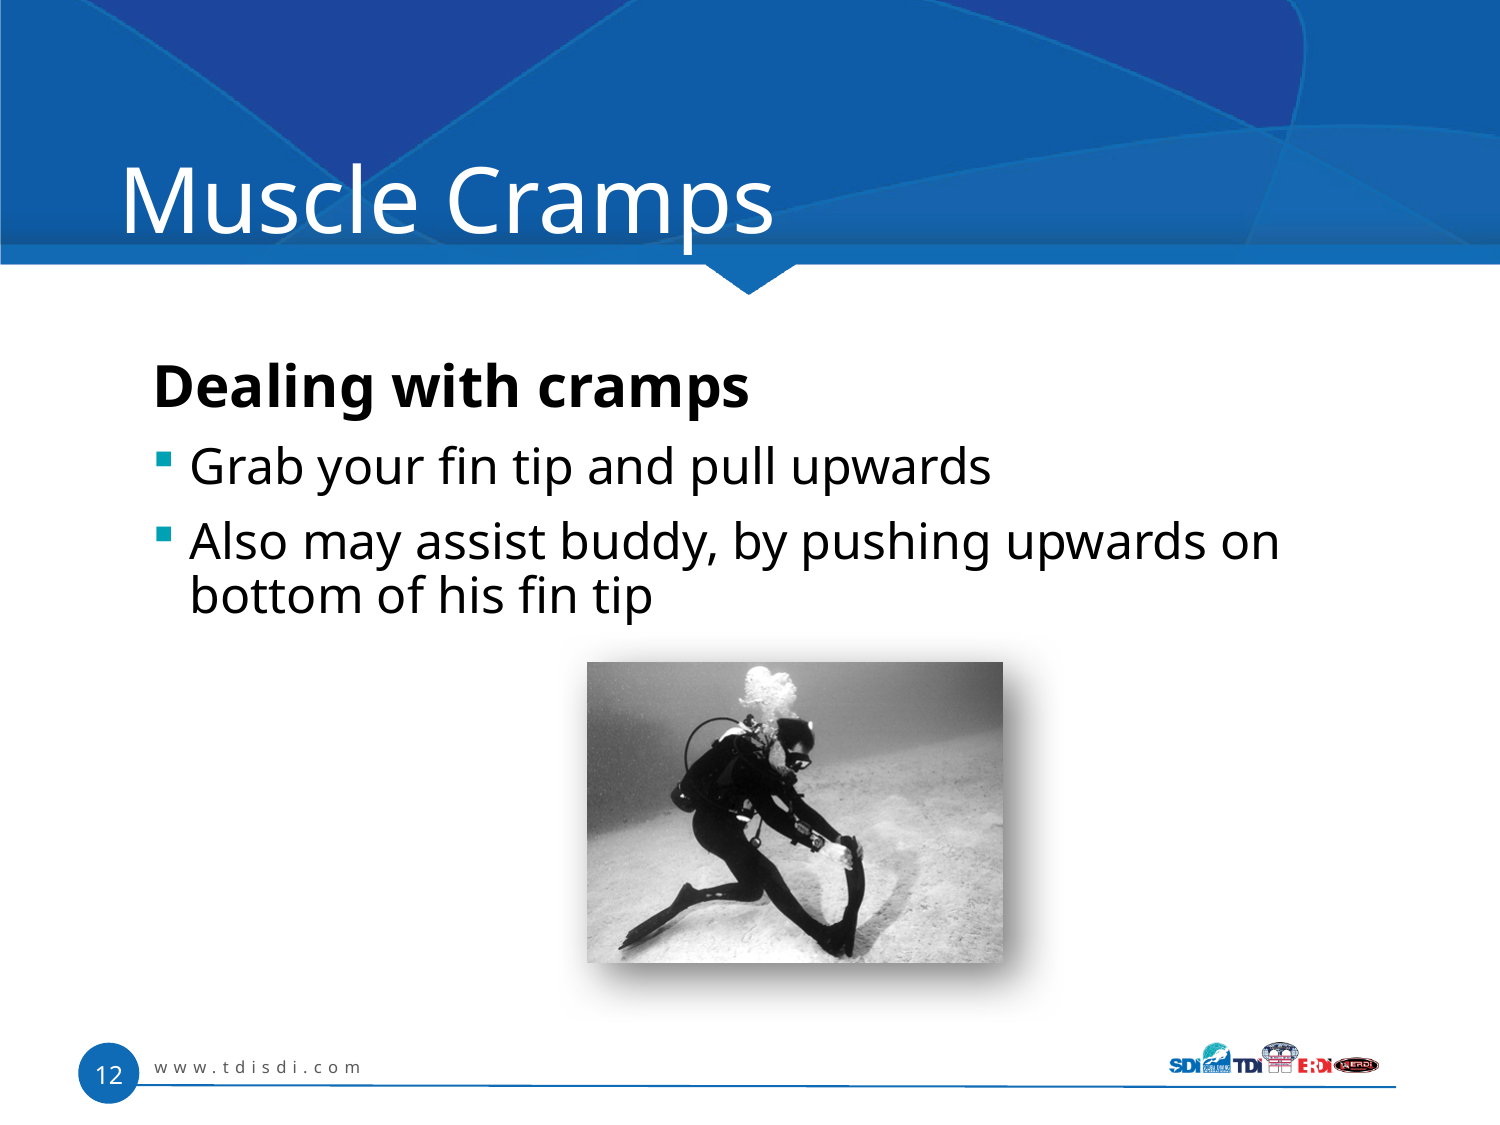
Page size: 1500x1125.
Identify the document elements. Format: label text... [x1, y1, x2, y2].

title Muscle Cramps [103, 95, 1397, 313]
list Dealing with cramps Grab your fin tip and pull upwards Also may assist buddy, by pushing upwards on bottom of his fin tip [137, 350, 1388, 1093]
slide_number 12 [78, 1046, 140, 1107]
picture [0, 0, 1500, 295]
footer www.tdisdi.com [139, 1038, 646, 1099]
picture [587, 662, 1003, 963]
